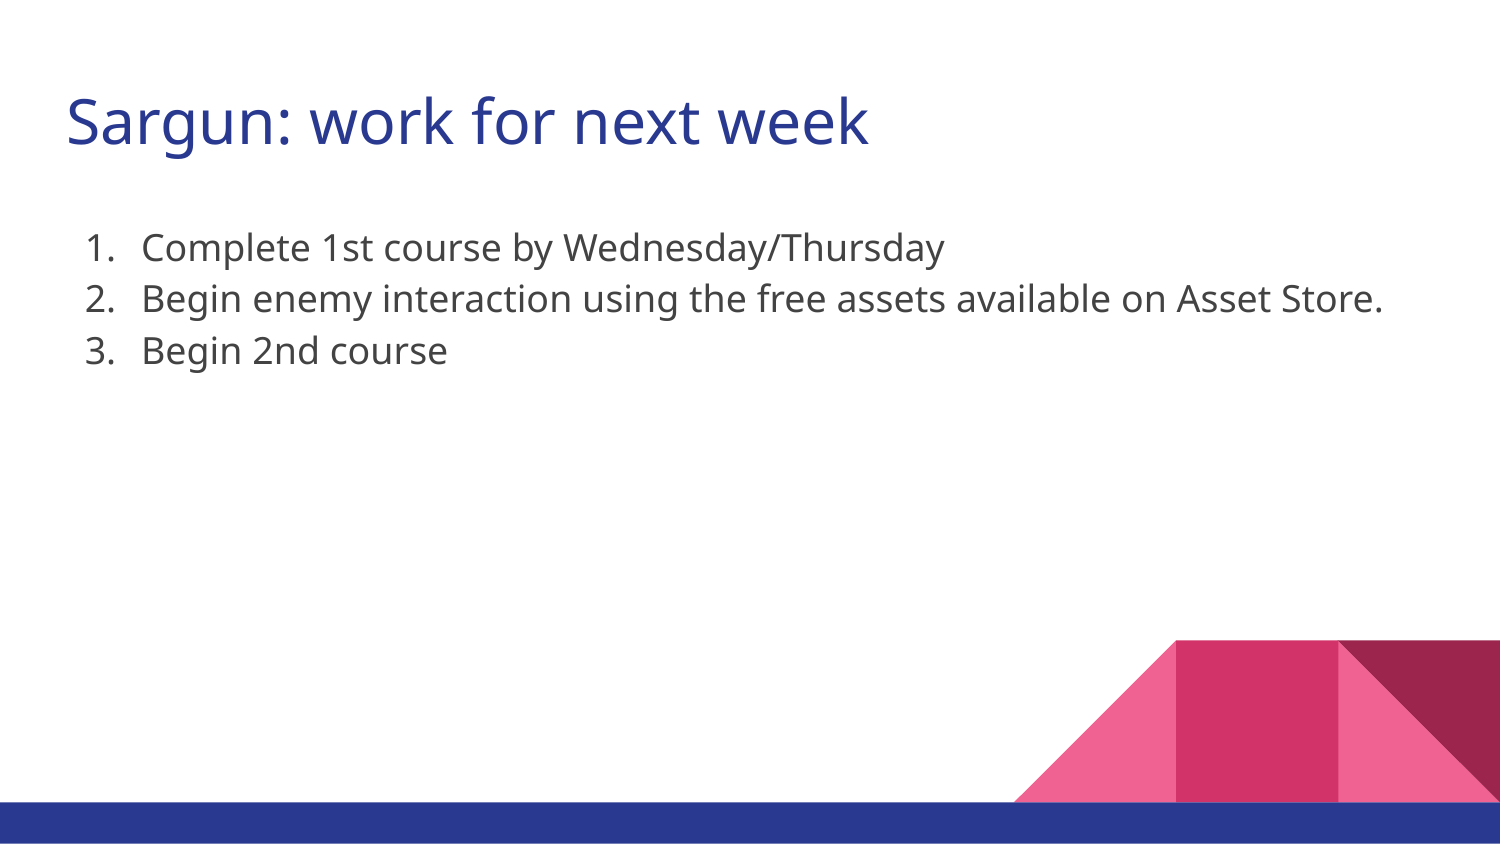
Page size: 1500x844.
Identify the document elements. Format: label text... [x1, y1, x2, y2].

title Sargun: work for next week [51, 67, 1449, 167]
list Complete 1st course by Wednesday/Thursday Begin enemy interaction using the free assets available on Asset Store. Begin 2nd course [51, 201, 1449, 750]
